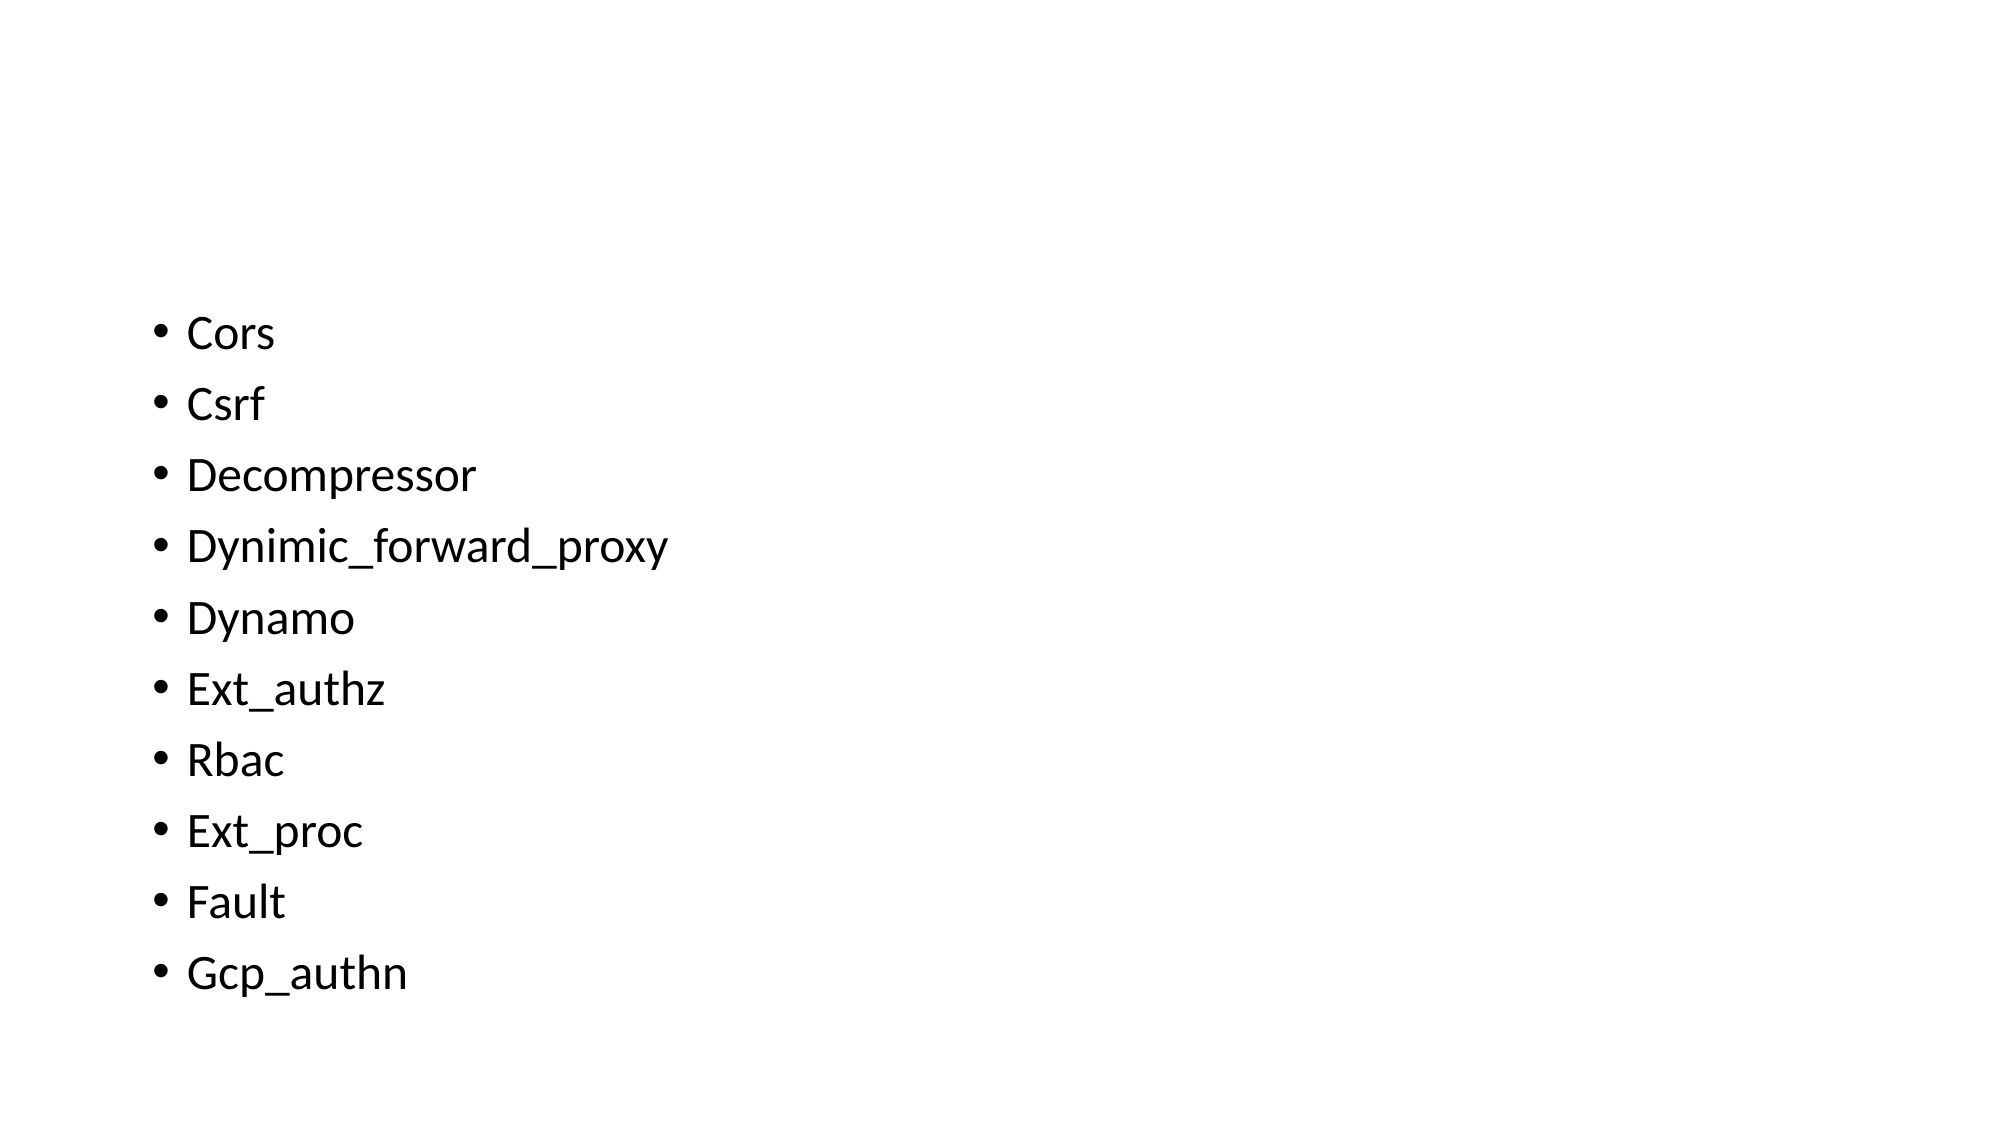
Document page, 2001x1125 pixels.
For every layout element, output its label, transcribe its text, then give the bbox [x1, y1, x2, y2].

list Cors Csrf Decompressor Dynimic_forward_proxy Dynamo Ext_authz Rbac Ext_proc Fault Gcp_authn [137, 299, 1863, 1014]
